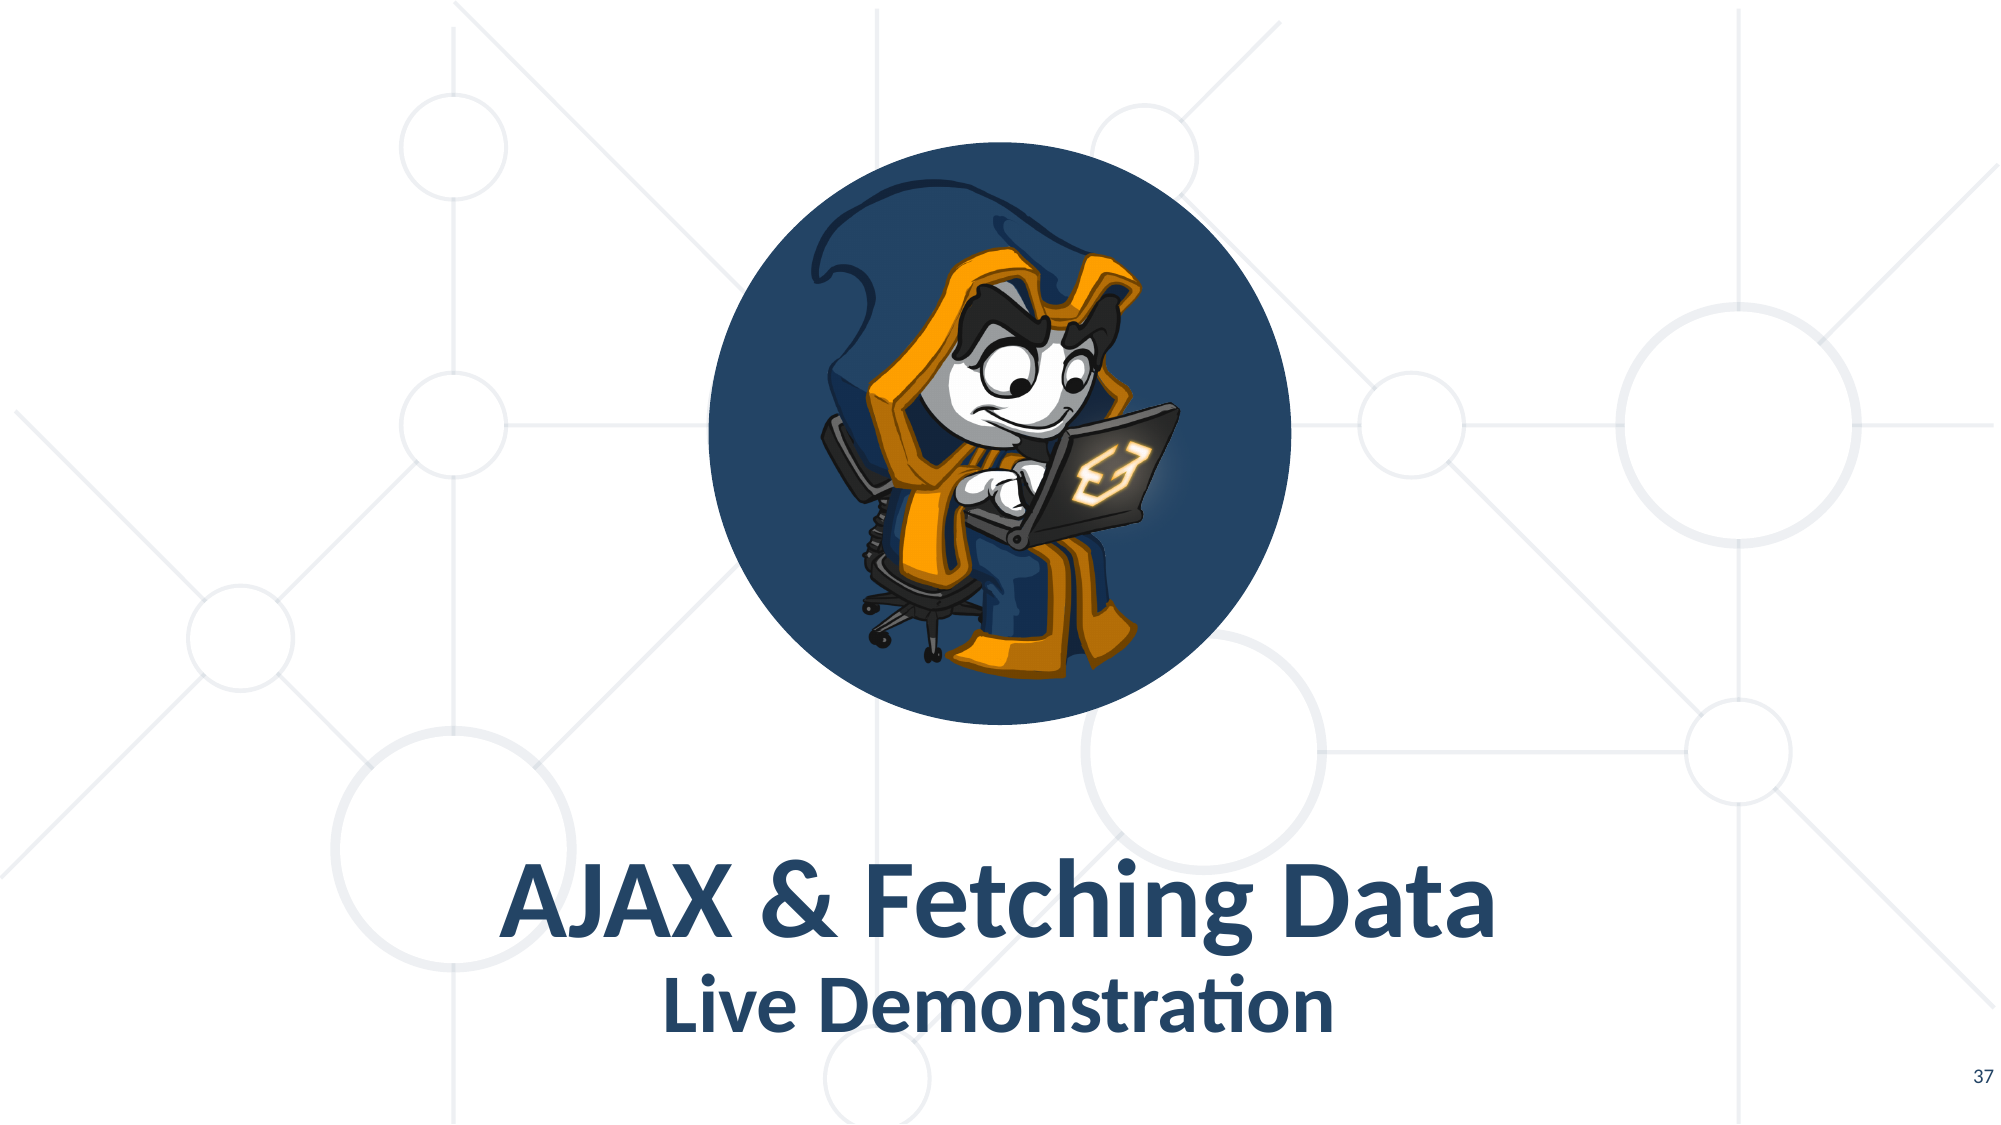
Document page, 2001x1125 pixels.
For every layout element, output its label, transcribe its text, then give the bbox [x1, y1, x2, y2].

picture [779, 129, 1251, 709]
list Live Demonstration [100, 955, 1900, 1038]
slide_number 37 [1929, 1049, 2000, 1100]
list AJAX & Fetching Data [100, 826, 1900, 953]
